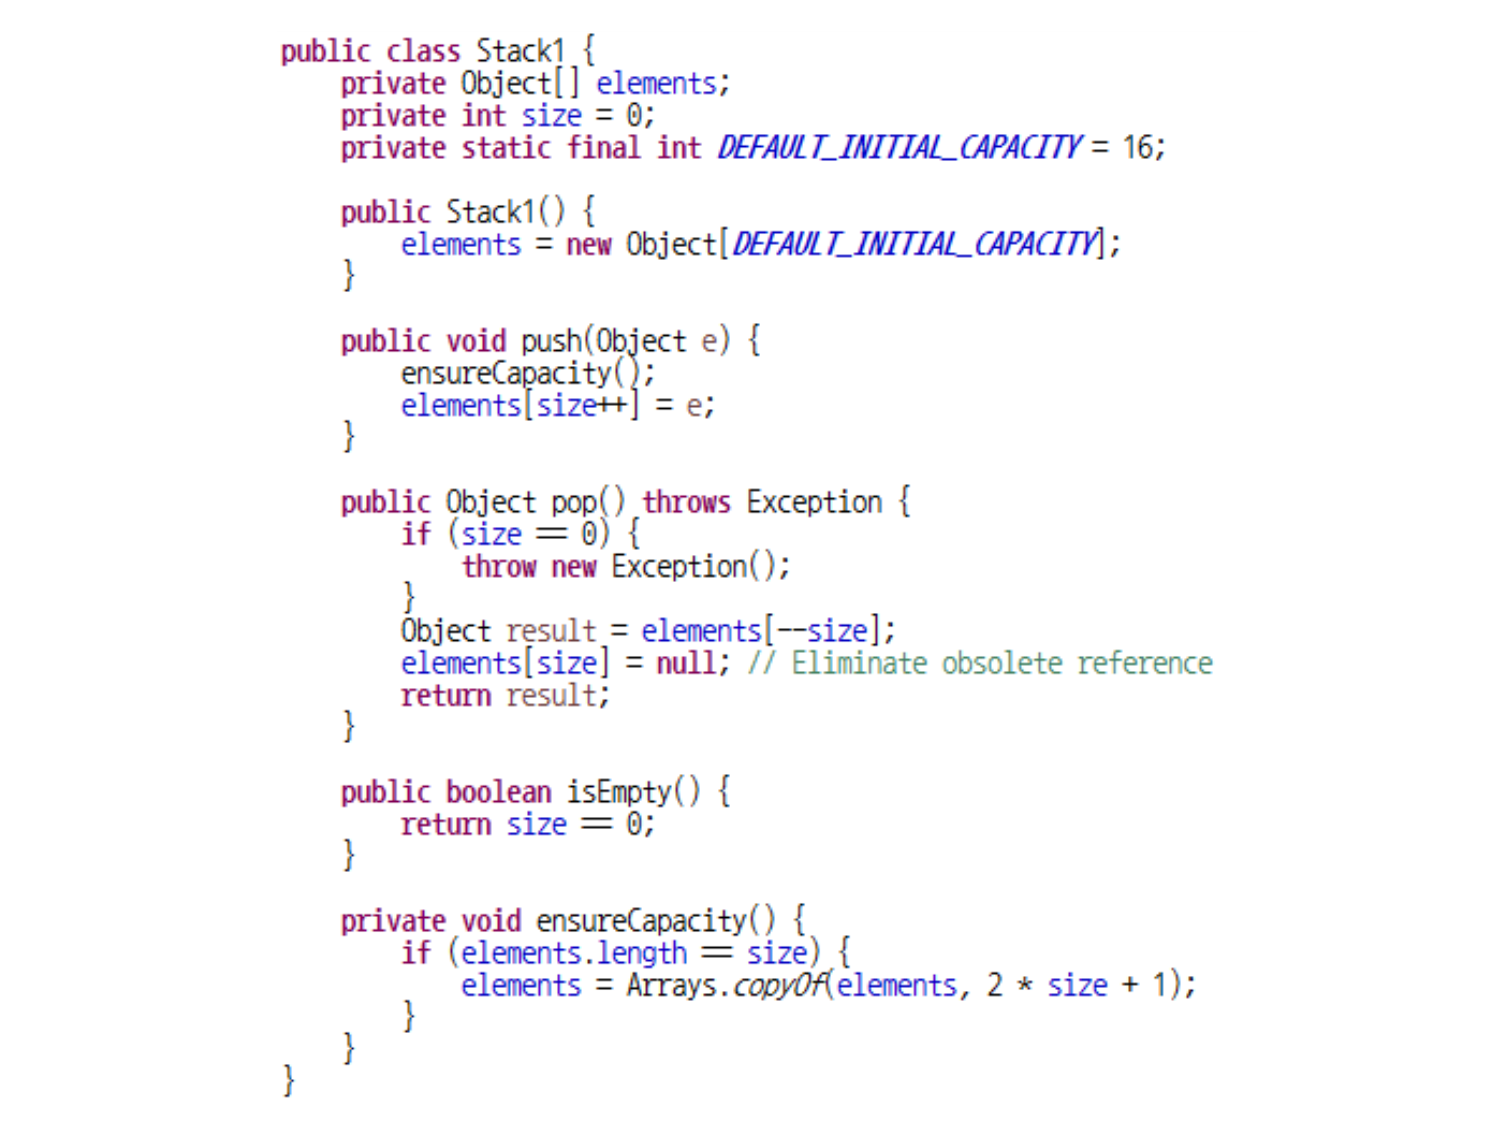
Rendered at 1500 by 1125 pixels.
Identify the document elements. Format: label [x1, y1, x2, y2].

picture [277, 30, 1259, 1106]
